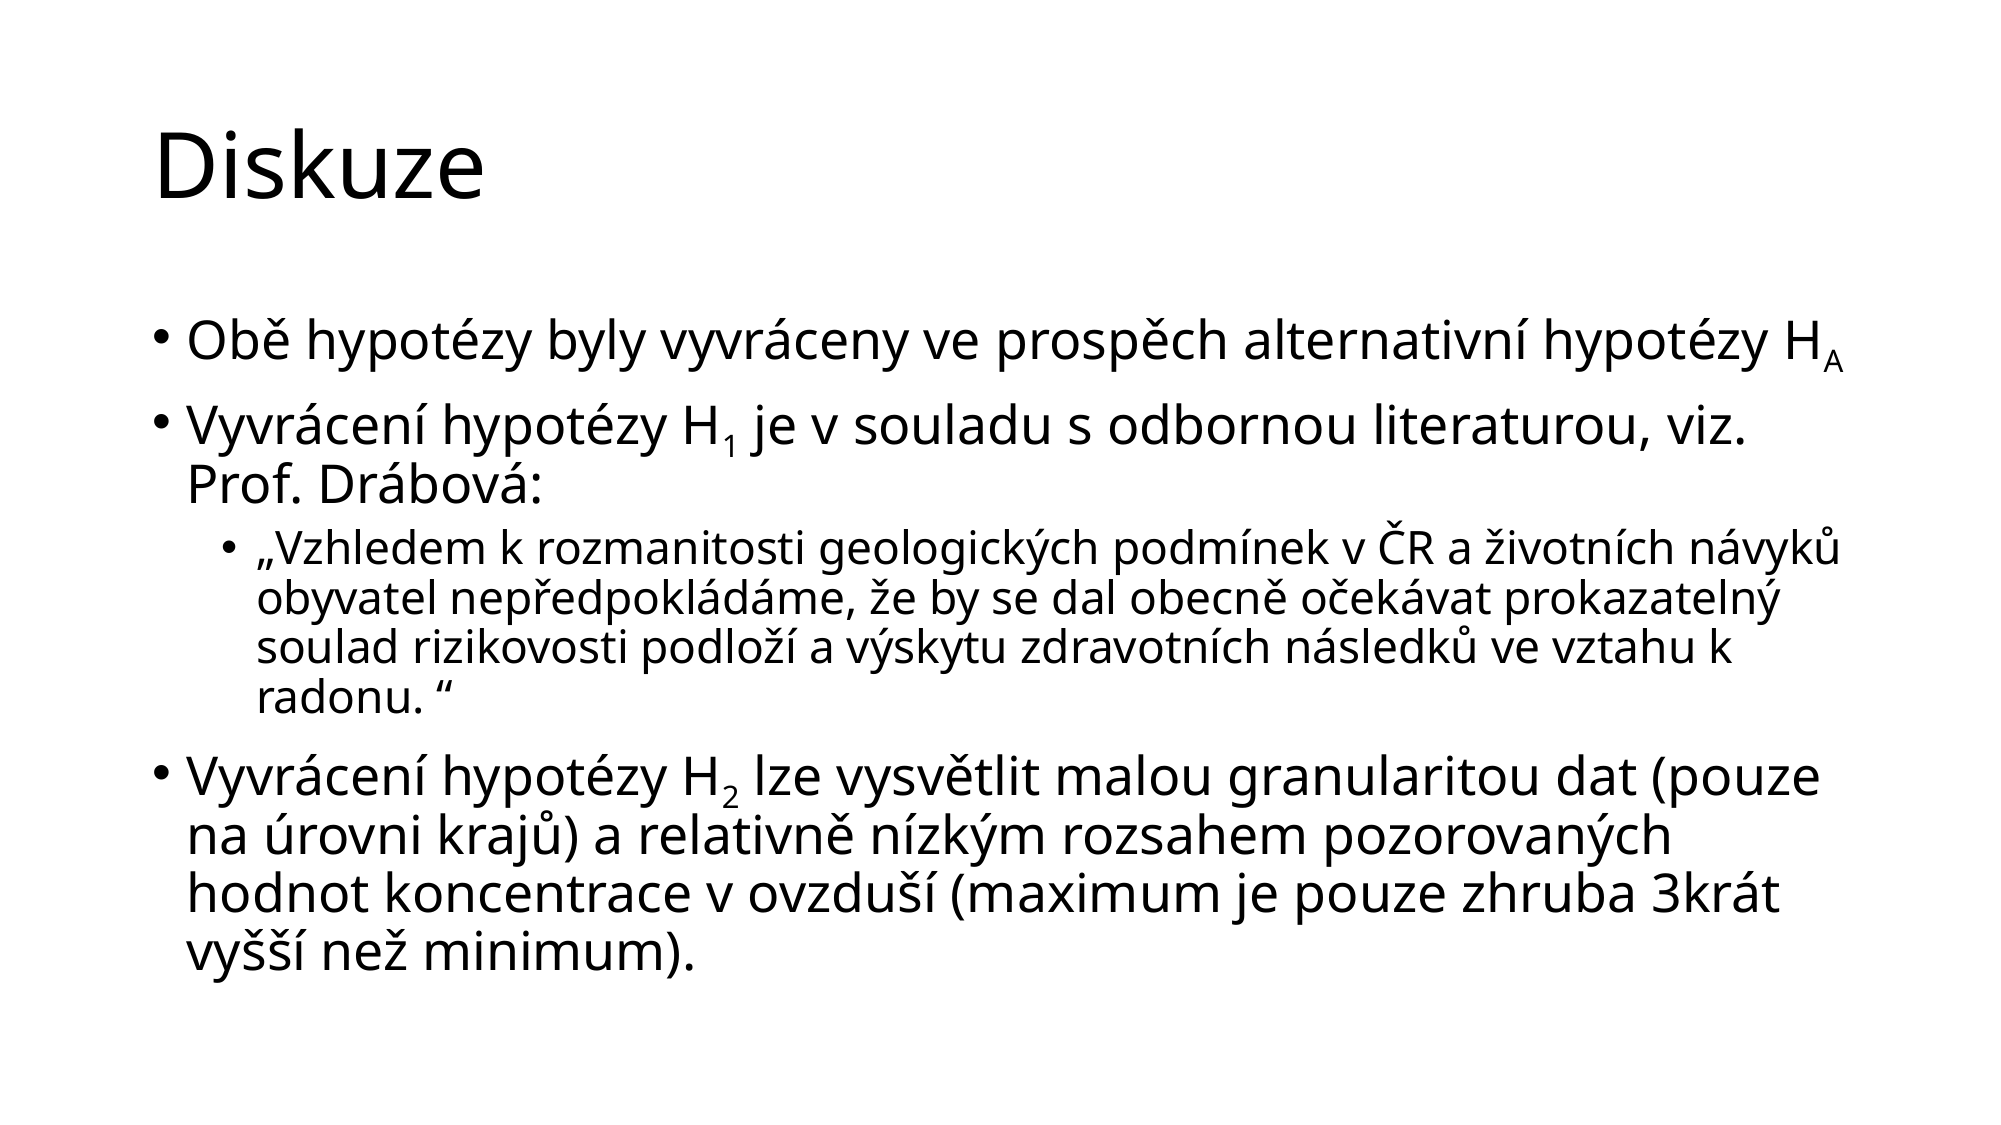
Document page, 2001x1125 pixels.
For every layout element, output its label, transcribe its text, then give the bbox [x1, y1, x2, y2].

list Obě hypotézy byly vyvráceny ve prospěch alternativní hypotézy HA Vyvrácení hypotézy H1 je v souladu s odbornou literaturou, viz. Prof. Drábová: „Vzhledem k rozmanitosti geologických podmínek v ČR a životních návyků obyvatel nepředpokládáme, že by se dal obecně očekávat prokazatelný soulad rizikovosti podloží a výskytu zdravotních následků ve vztahu k radonu. “ Vyvrácení hypotézy H2 lze vysvětlit malou granularitou dat (pouze na úrovni krajů) a relativně nízkým rozsahem pozorovaných hodnot koncentrace v ovzduší (maximum je pouze zhruba 3krát vyšší než minimum). [137, 299, 1863, 1014]
title Diskuze [137, 59, 1863, 278]
